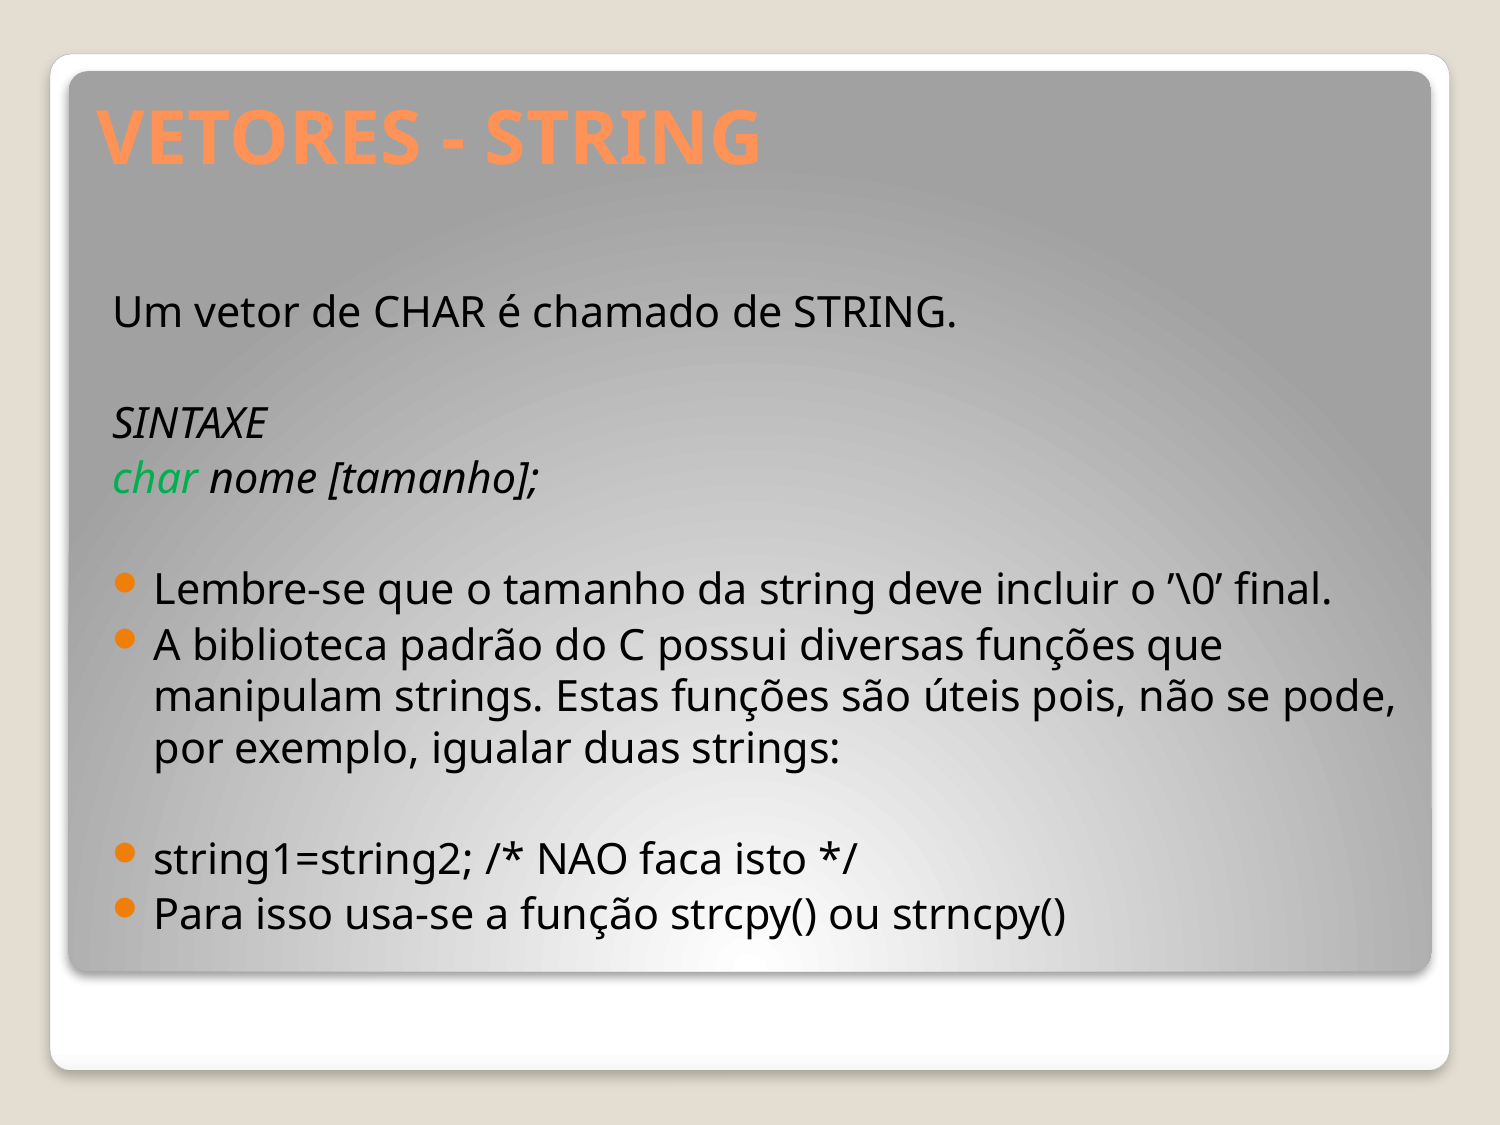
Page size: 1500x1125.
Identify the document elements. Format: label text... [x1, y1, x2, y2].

list Um vetor de CHAR é chamado de STRING. SINTAXE char nome [tamanho]; Lembre-se que o tamanho da string deve incluir o ’\0’ final. A biblioteca padrão do C possui diversas funções que manipulam strings. Estas funções são úteis pois, não se pode, por exemplo, igualar duas strings: string1=string2; /* NAO faca isto */ Para isso usa-se a função strcpy() ou strncpy() [82, 269, 1425, 957]
title VETORES - STRING [82, 82, 1425, 255]
